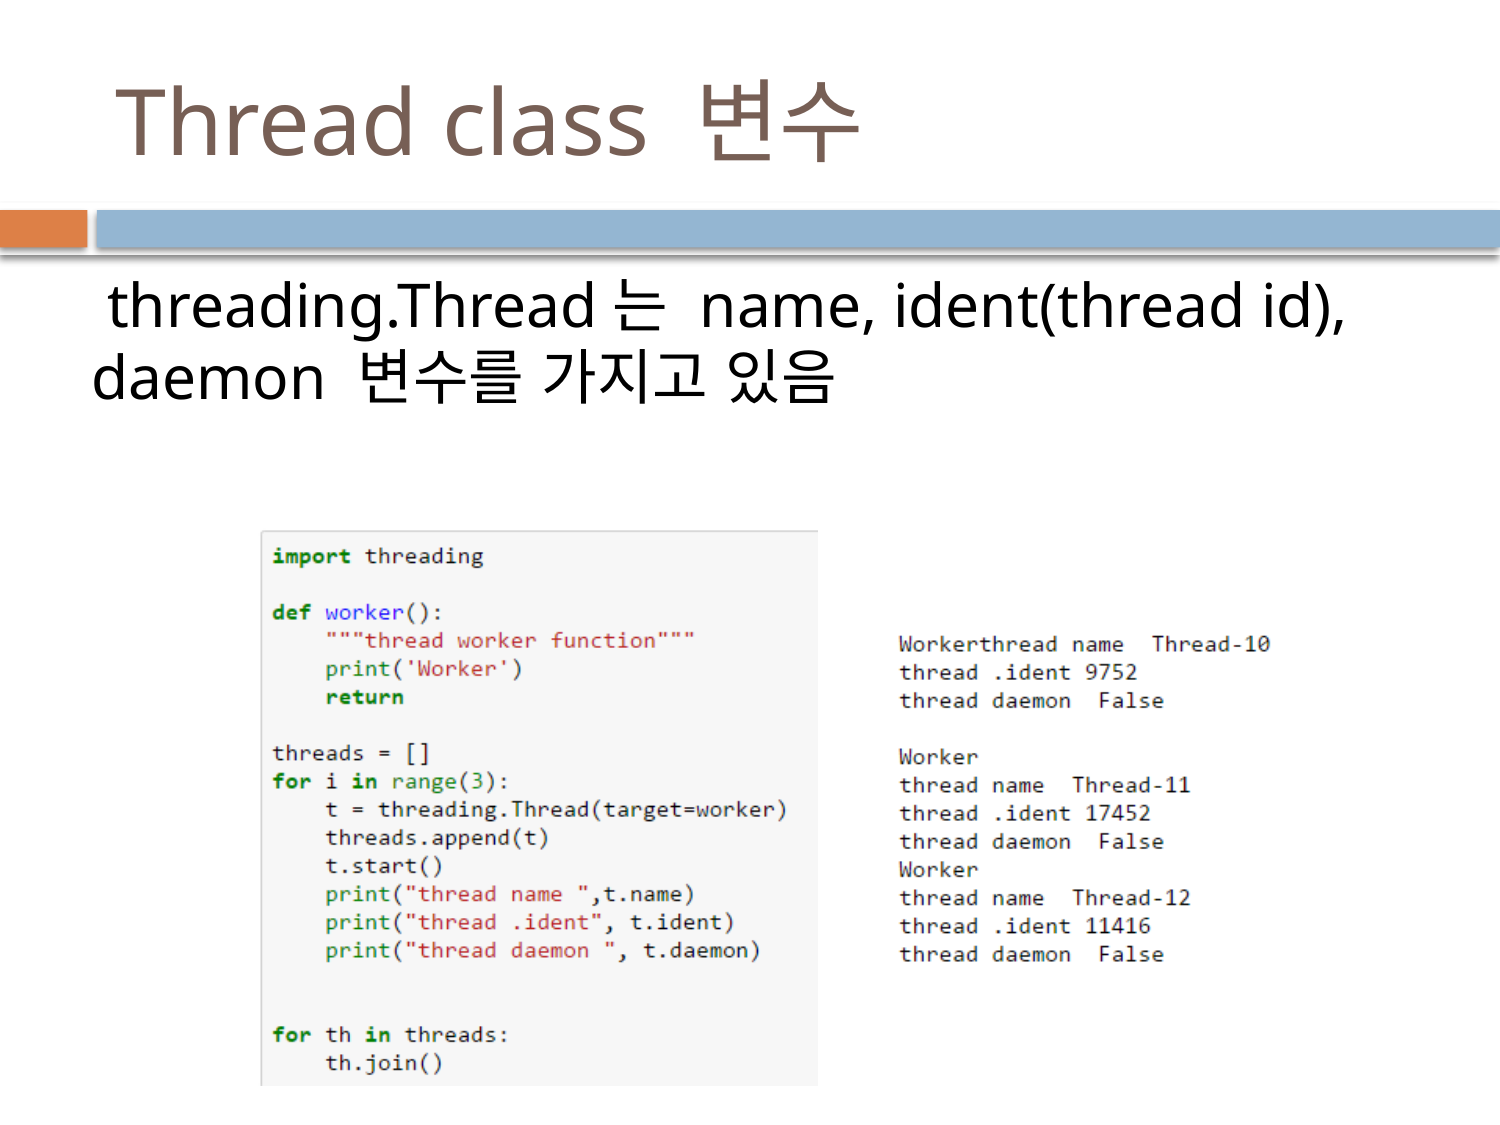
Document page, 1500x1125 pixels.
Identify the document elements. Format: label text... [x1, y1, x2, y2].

picture [253, 514, 819, 1086]
title Thread class 변수 [100, 37, 1438, 200]
picture [891, 621, 1311, 979]
list threading.Thread는 name, ident(thread id), daemon 변수를 가지고 있음 [76, 259, 1427, 598]
